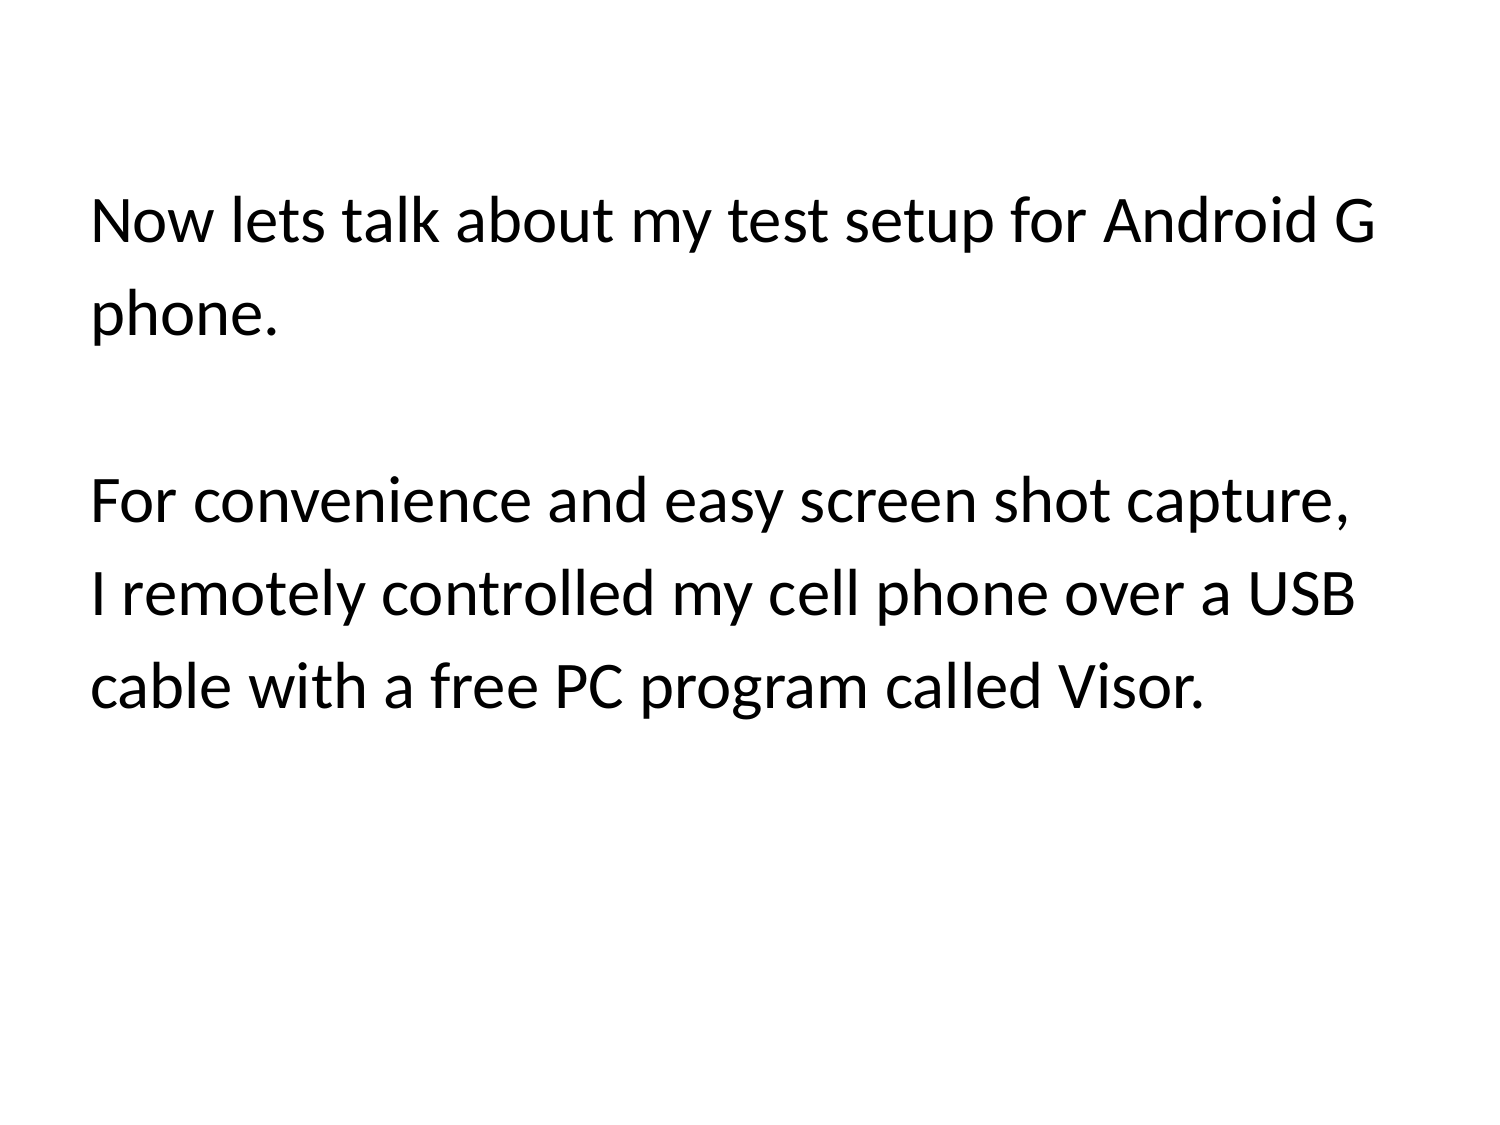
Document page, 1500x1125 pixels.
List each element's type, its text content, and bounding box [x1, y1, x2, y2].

list Now lets talk about my test setup for Android G phone. For convenience and easy screen shot capture, I remotely controlled my cell phone over a USB cable with a free PC program called Visor. [75, 75, 1425, 1005]
